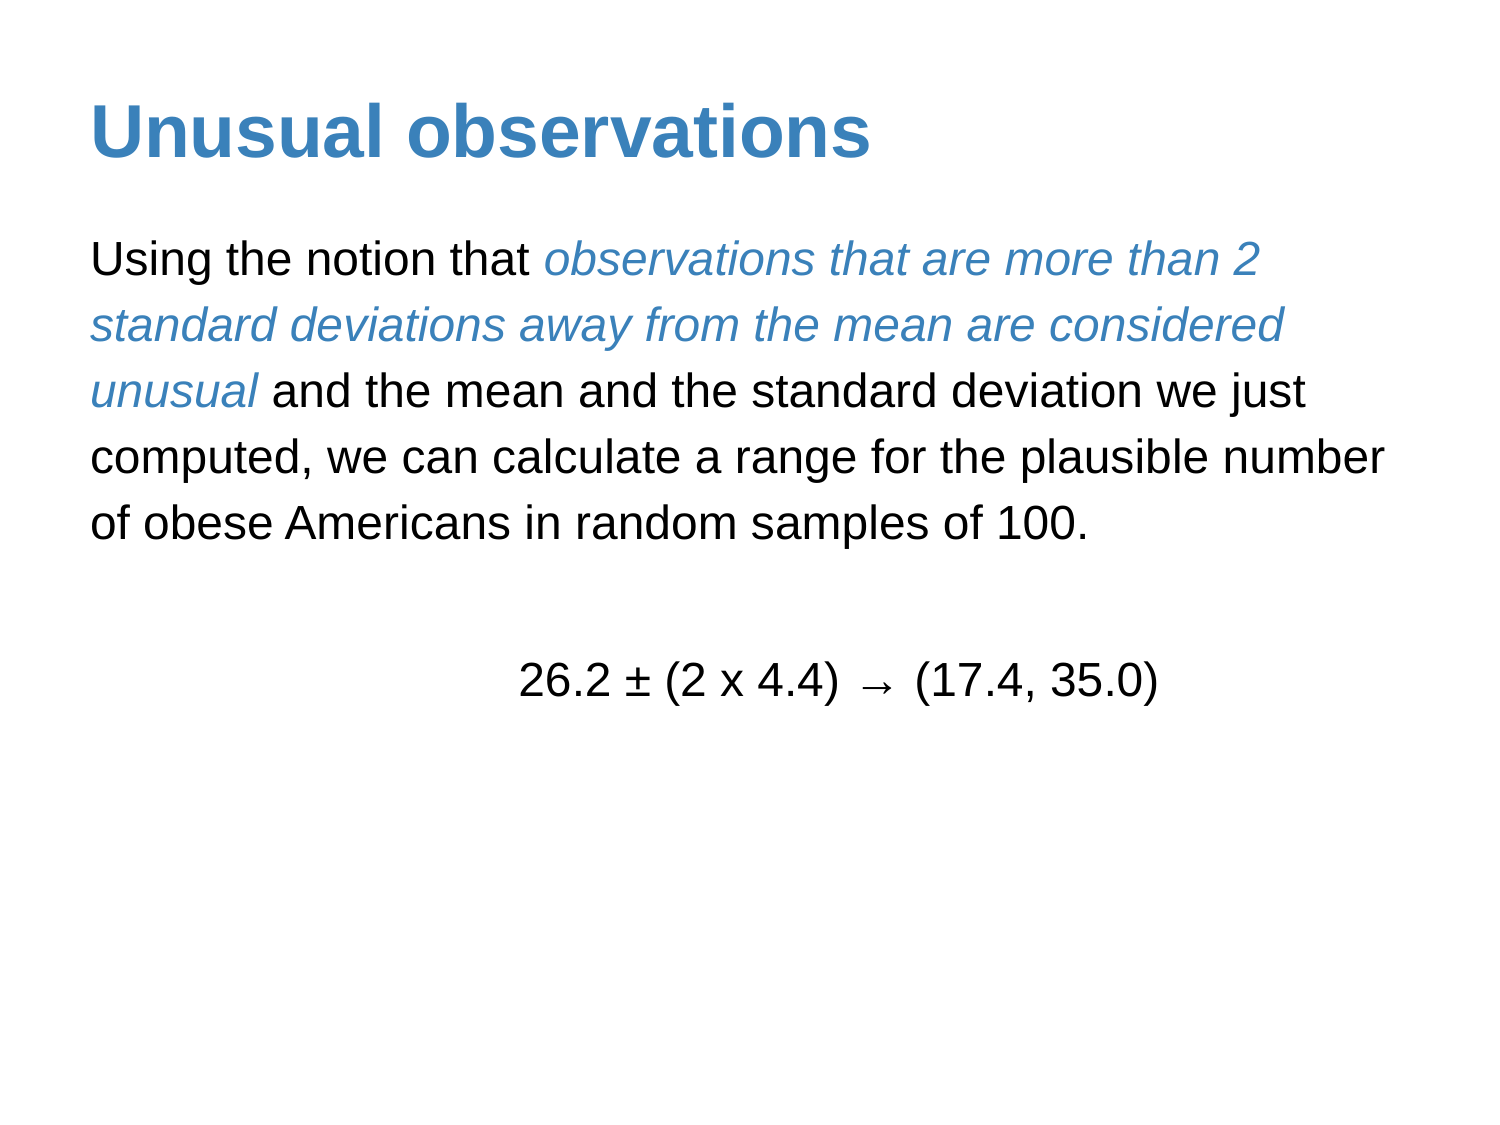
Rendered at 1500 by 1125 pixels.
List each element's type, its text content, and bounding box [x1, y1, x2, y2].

title Unusual observations [75, 0, 1425, 188]
list Using the notion that observations that are more than 2 standard deviations away from the mean are considered unusual and the mean and the standard deviation we just computed, we can calculate a range for the plausible number of obese Americans in random samples of 100. 26.2 ± (2 x 4.4) → (17.4, 35.0) [75, 204, 1426, 439]
